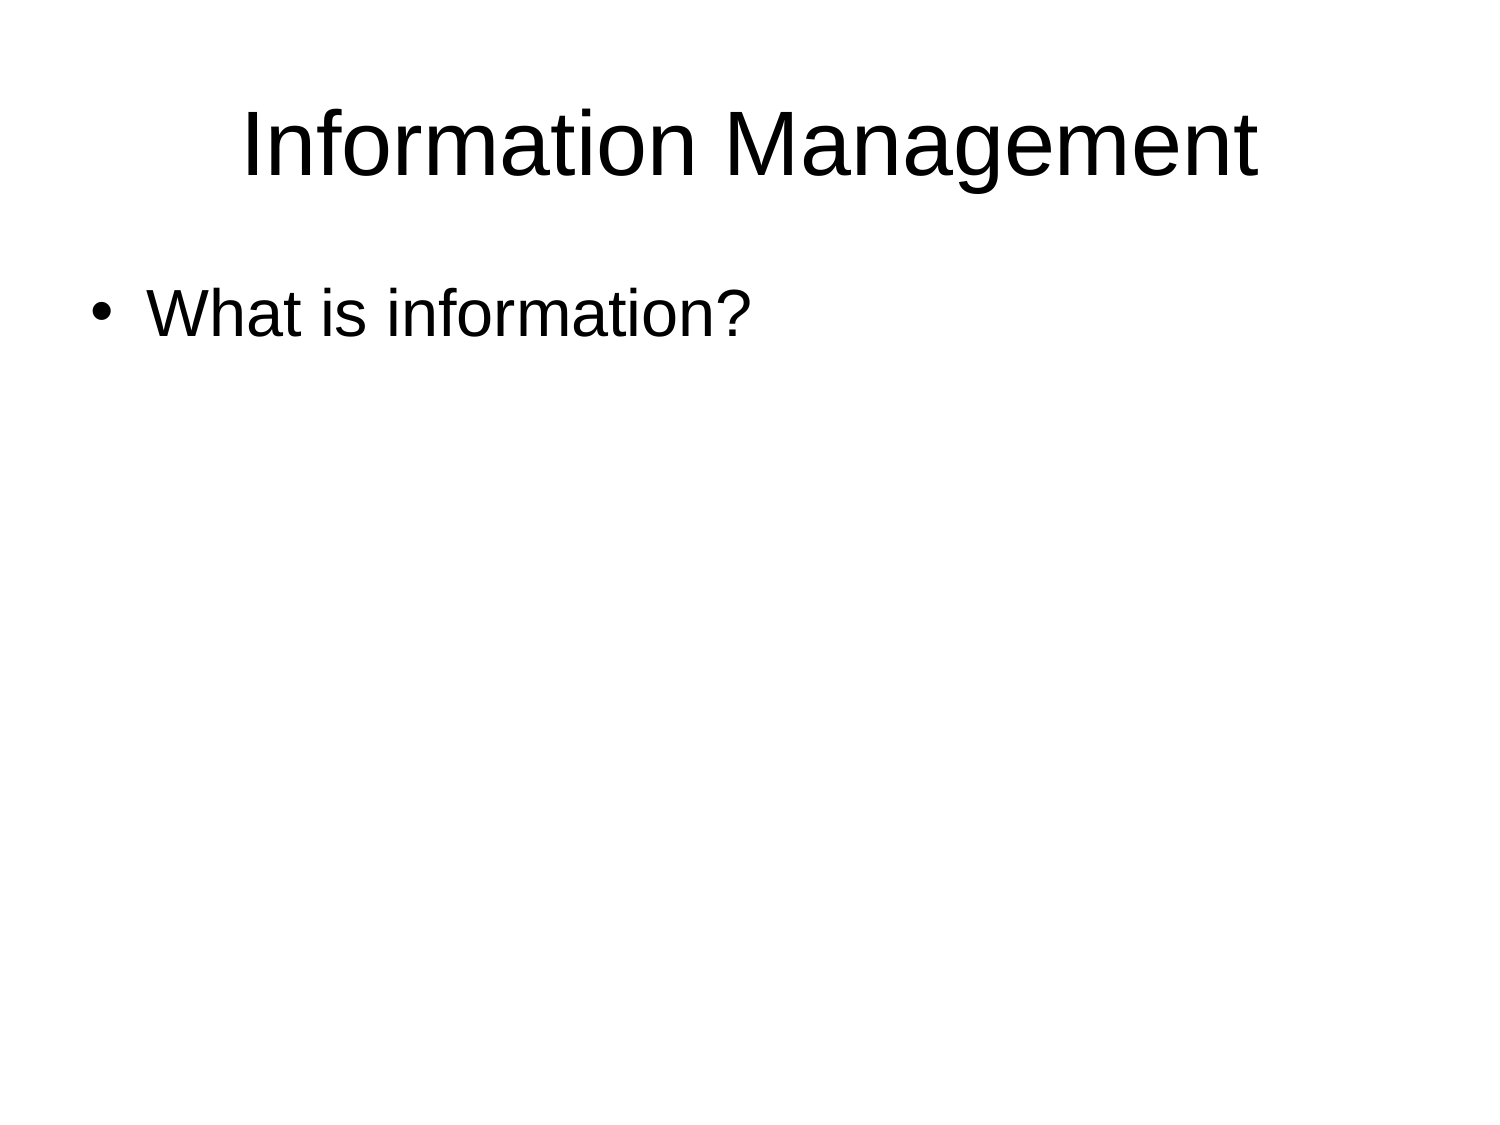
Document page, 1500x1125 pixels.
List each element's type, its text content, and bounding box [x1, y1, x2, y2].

title Information Management [75, 45, 1425, 233]
list What is information? [75, 262, 1425, 1005]
